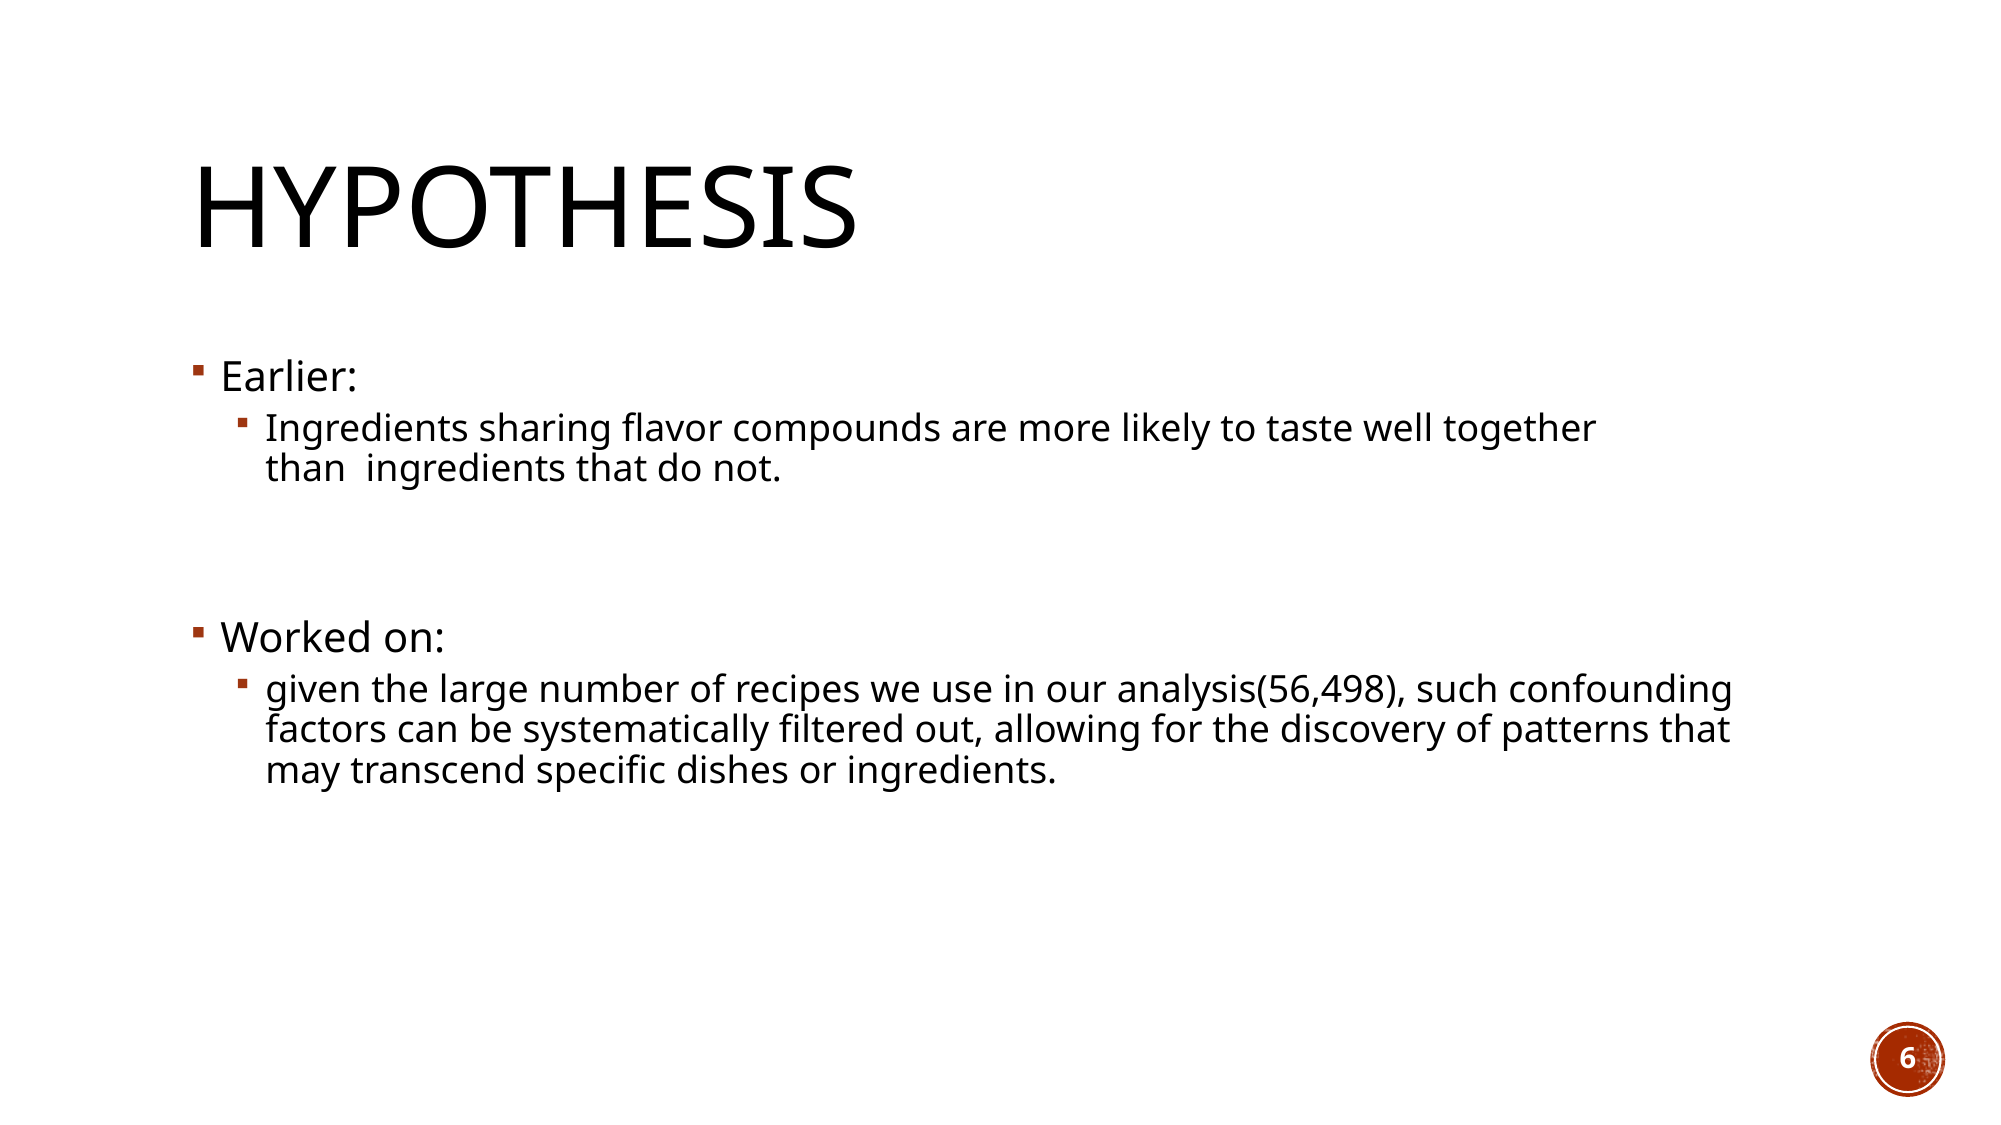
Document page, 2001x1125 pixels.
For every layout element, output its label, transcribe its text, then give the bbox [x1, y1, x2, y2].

title Hypothesis [175, 79, 1826, 344]
list Earlier: Ingredients sharing flavor compounds are more likely to taste well together than ingredients that do not. Worked on: given the large number of recipes we use in our analysis(56,498), such confounding factors can be systematically filtered out, allowing for the discovery of patterns that may transcend specific dishes or ingredients. [175, 348, 1826, 1013]
slide_number 6 [1855, 1028, 1961, 1089]
